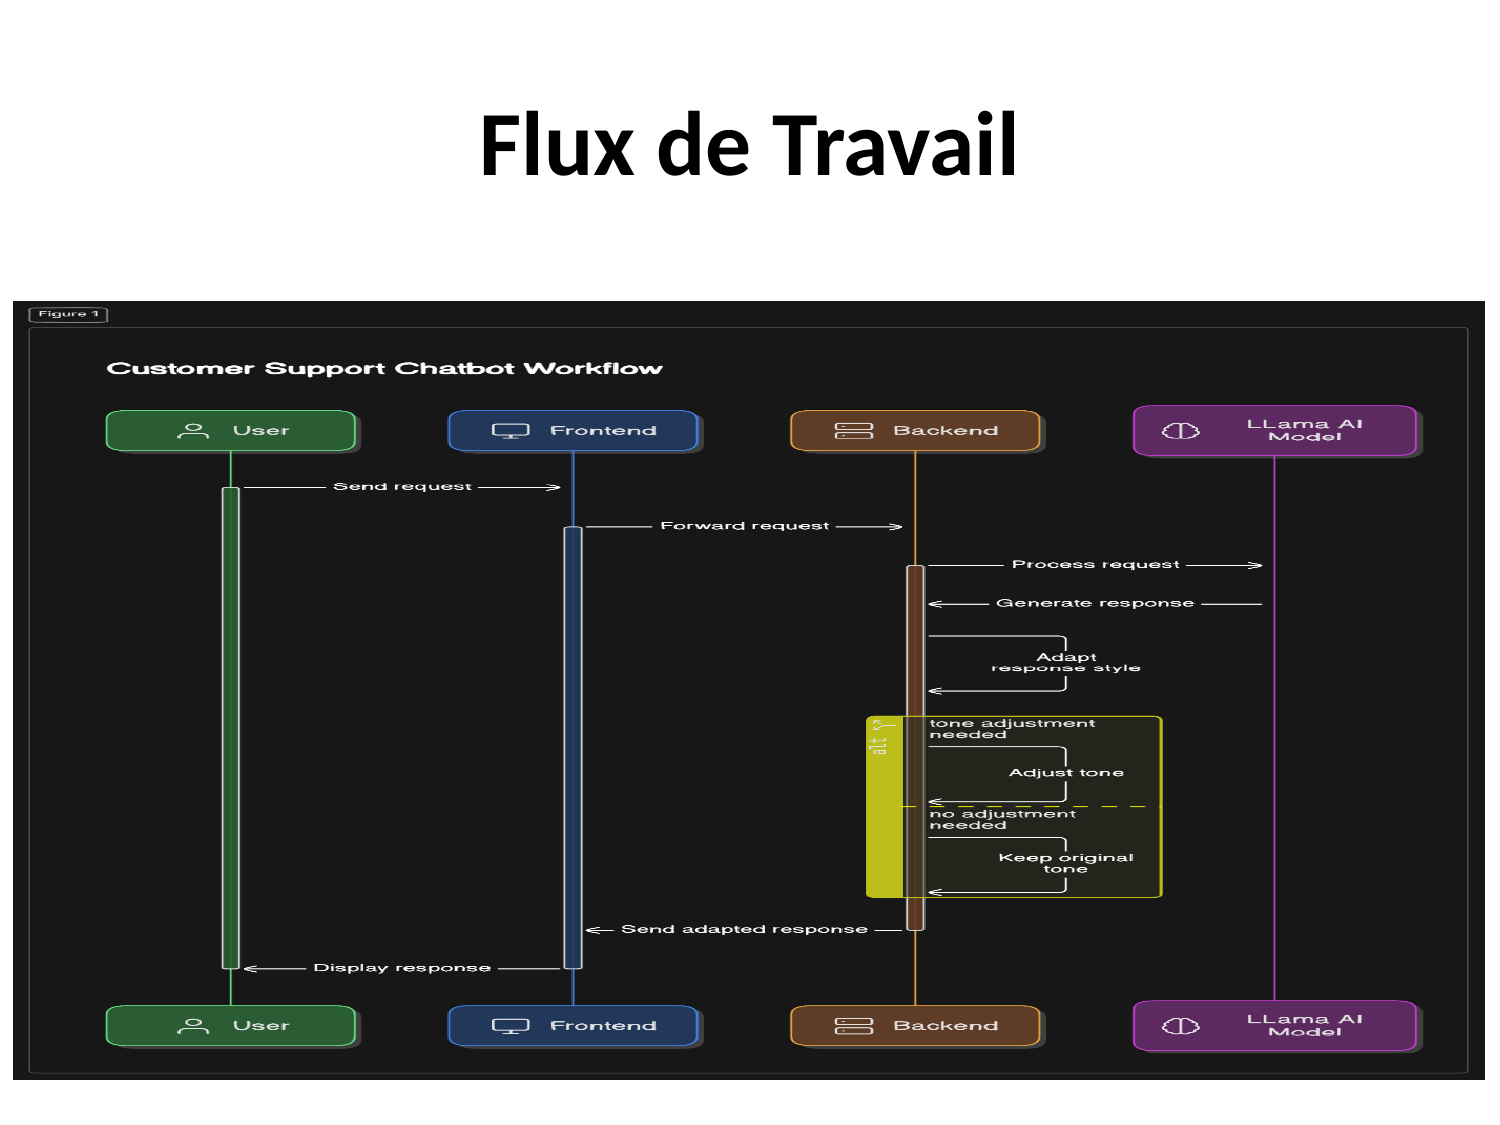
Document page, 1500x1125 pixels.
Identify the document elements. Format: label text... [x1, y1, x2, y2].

picture [13, 301, 1485, 1081]
title Flux de Travail [75, 45, 1425, 233]
